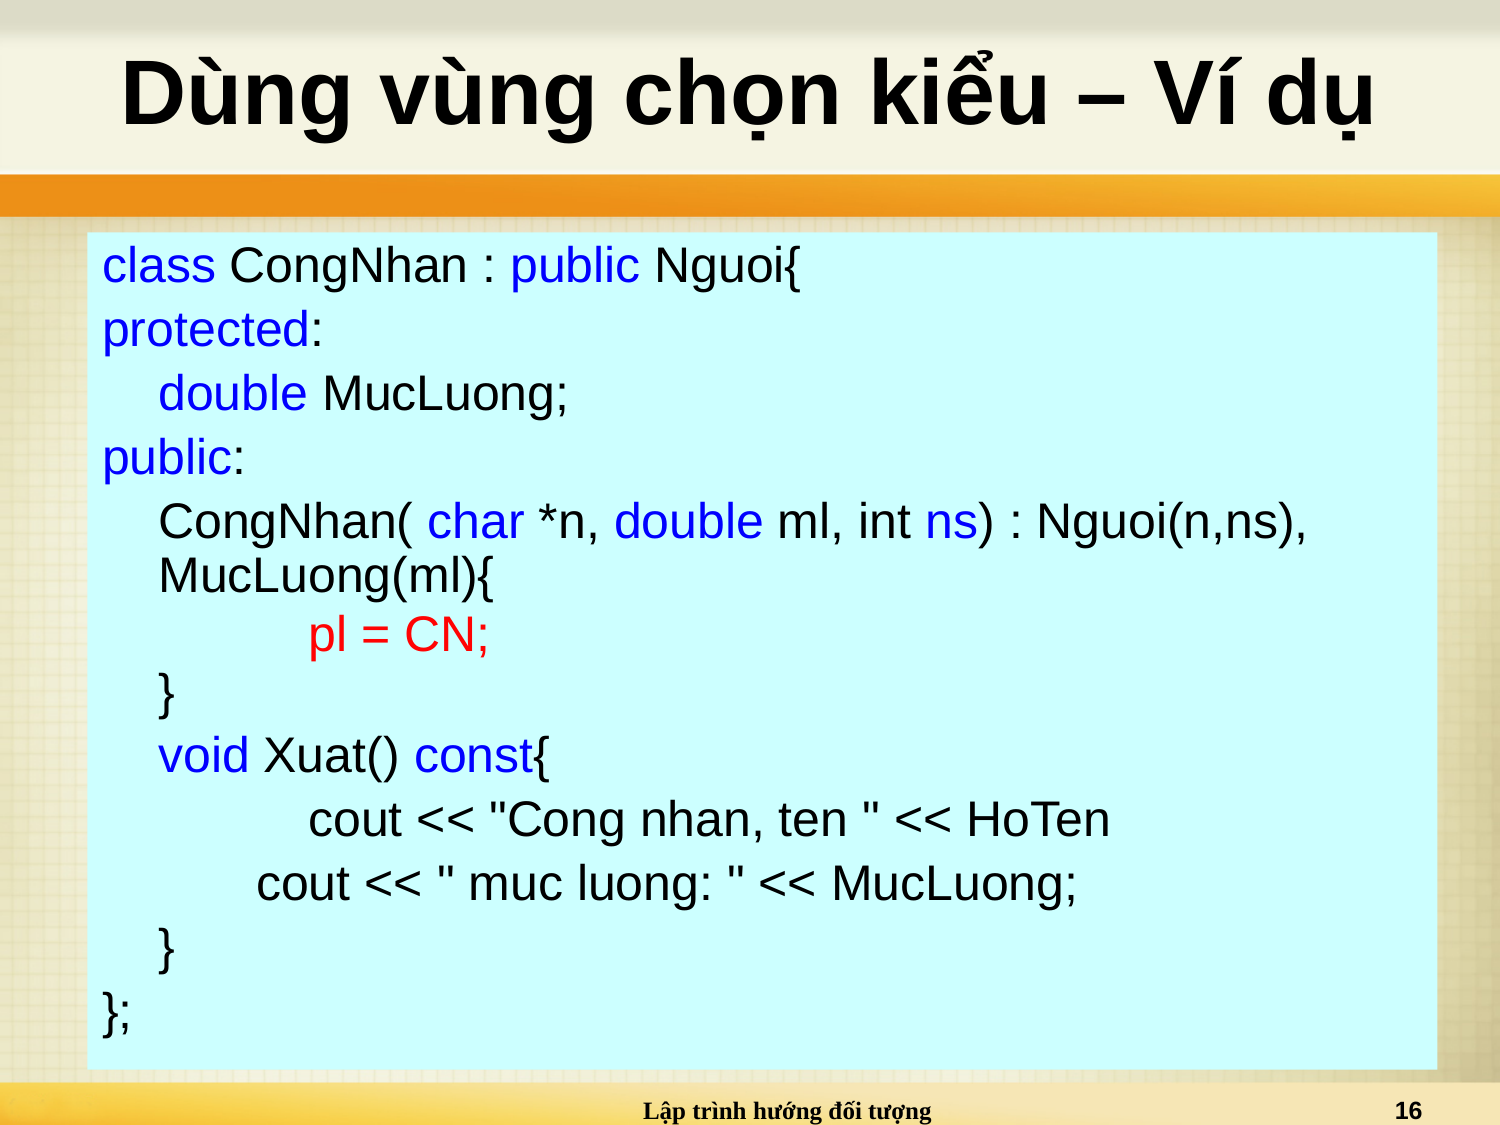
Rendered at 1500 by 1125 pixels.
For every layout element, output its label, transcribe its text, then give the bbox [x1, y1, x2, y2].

footer Lập trình hướng đối tượng [549, 1087, 1025, 1125]
picture [0, 175, 1500, 1125]
text_box class CongNhan : public Nguoi{ protected: double MucLuong; public: CongNhan( char *n, double ml, int ns) : Nguoi(n,ns), MucLuong(ml){ pl = CN; } void Xuat() const{ cout << "Cong nhan, ten " << HoTen cout << " muc luong: " << MucLuong; } }; [87, 232, 1438, 1070]
slide_number 16 [1087, 1087, 1438, 1125]
title Dùng vùng chọn kiểu – Ví dụ [0, 0, 1500, 175]
